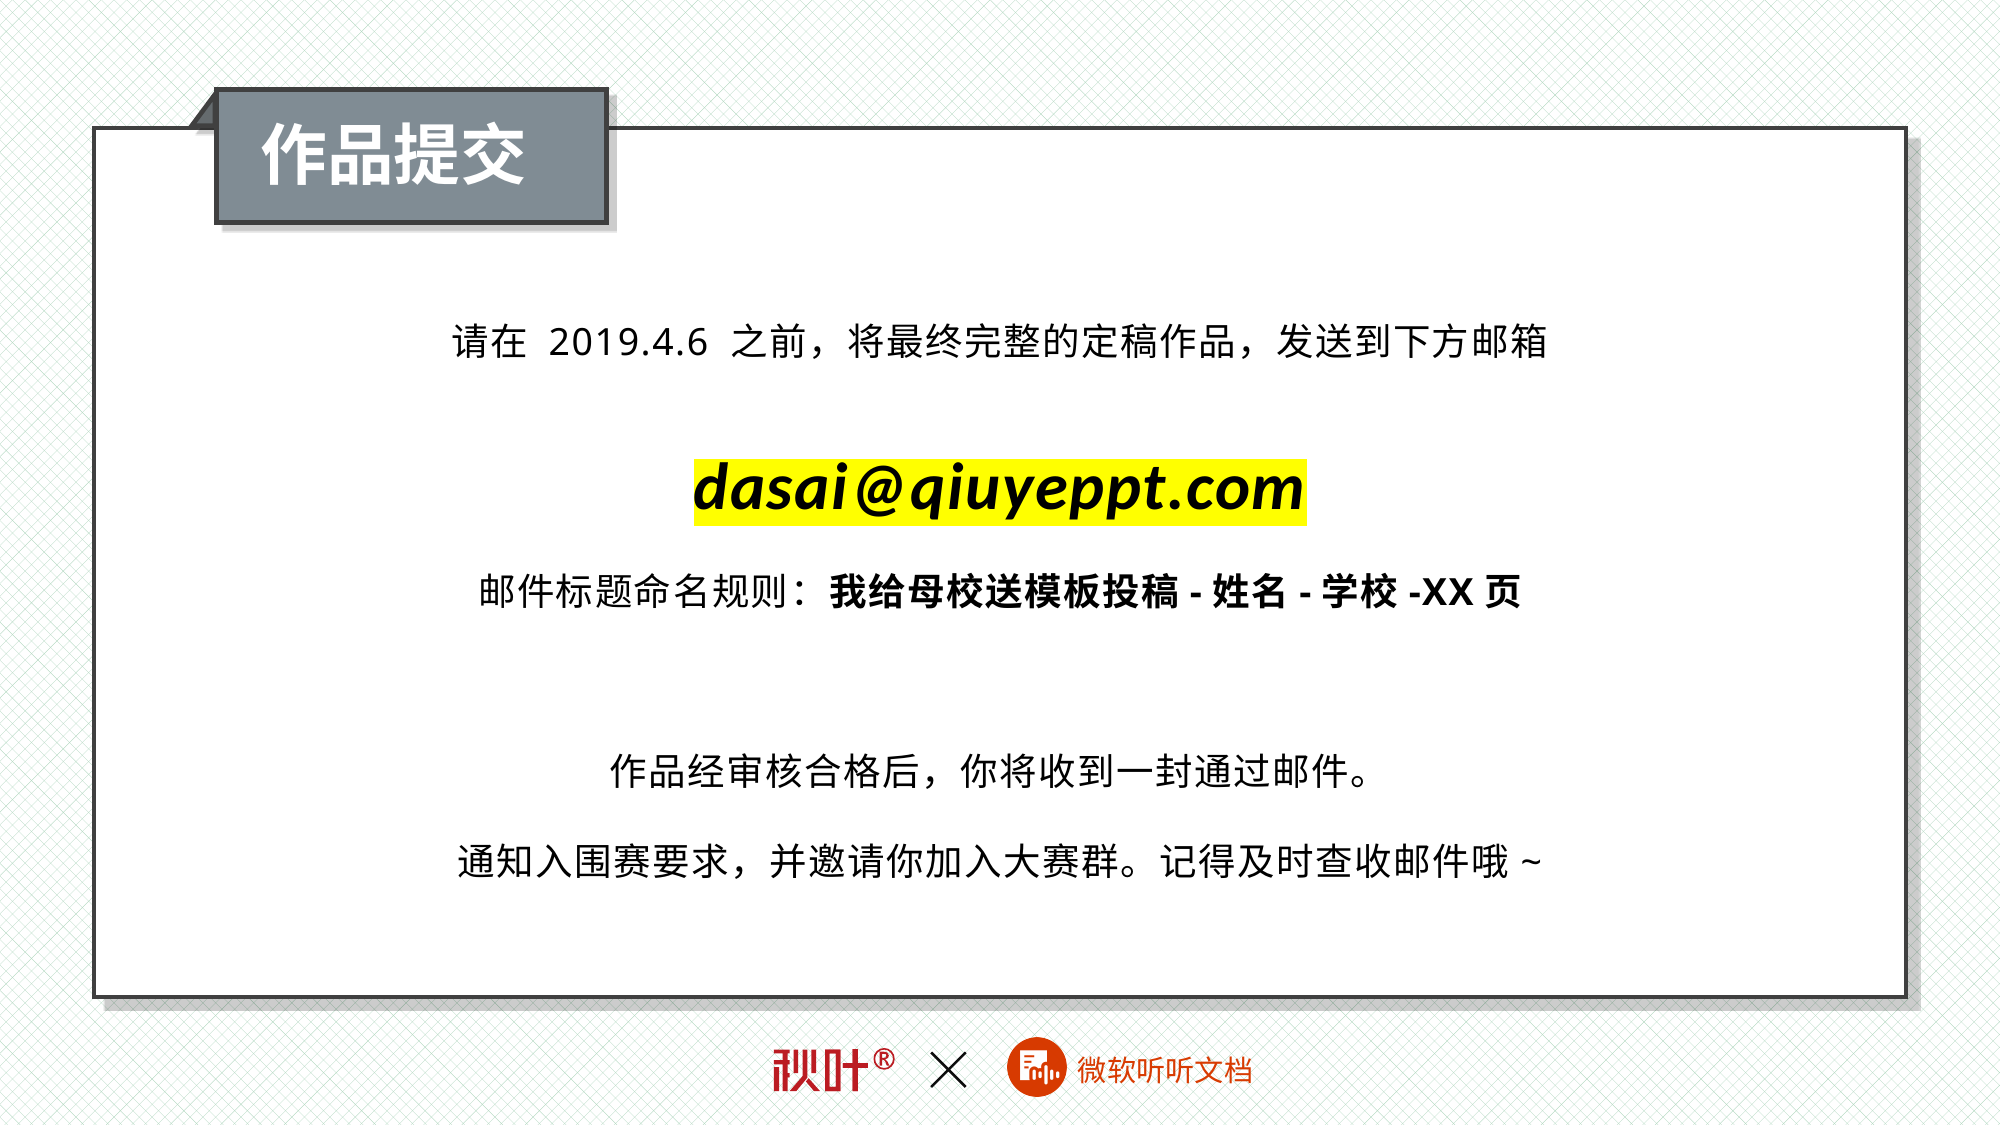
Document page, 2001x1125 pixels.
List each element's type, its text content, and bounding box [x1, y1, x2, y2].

text_box 请在 2019.4.6 之前，将最终完整的定稿作品，发送到下方邮箱 dasai@qiuyeppt.com 邮件标题命名规则：我给母校送模板投稿-姓名-学校-XX页 作品经审核合格后，你将收到一封通过邮件。 通知入围赛要求，并邀请你加入大赛群。记得及时查收邮件哦~ [372, 265, 1628, 890]
picture [1007, 1037, 1067, 1097]
text_box 作品提交 [245, 105, 583, 200]
